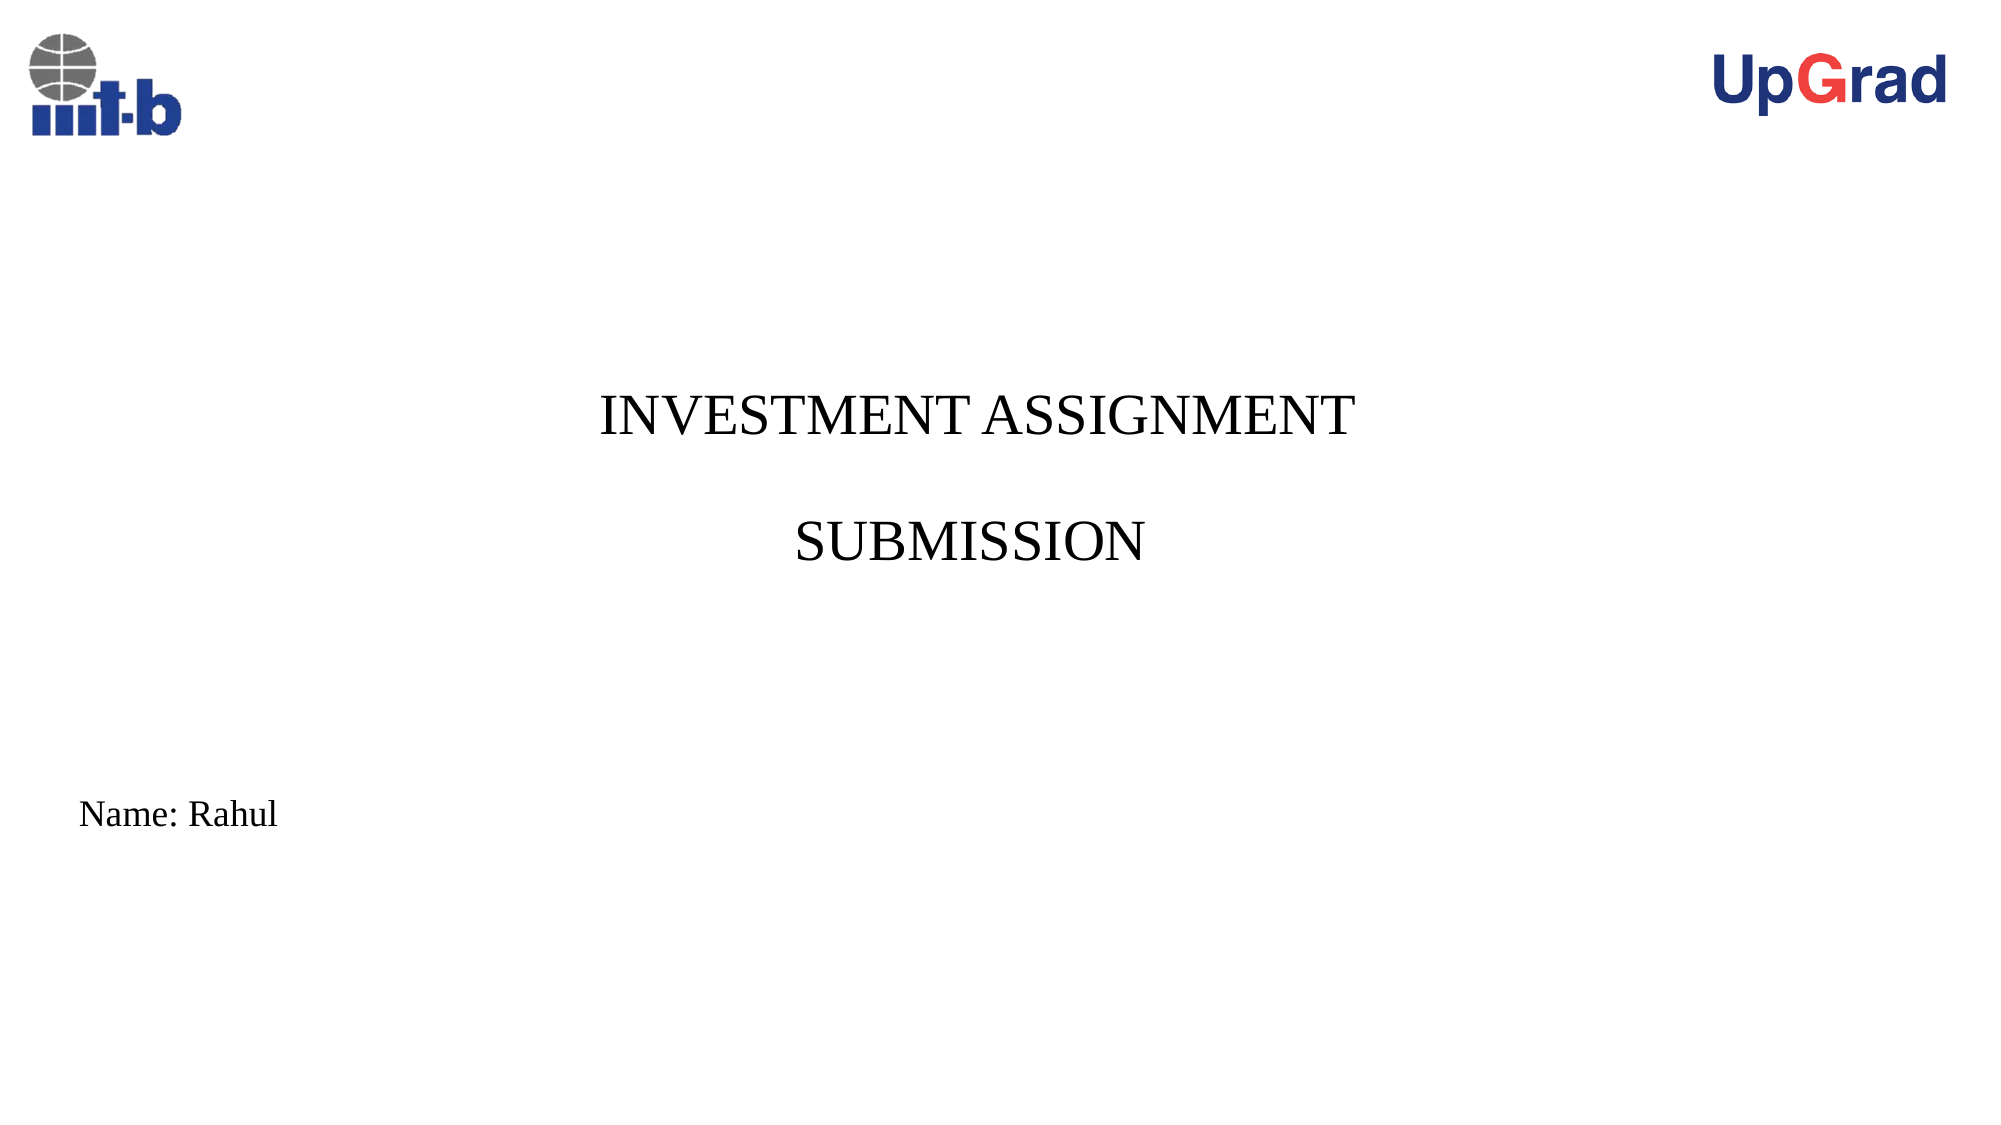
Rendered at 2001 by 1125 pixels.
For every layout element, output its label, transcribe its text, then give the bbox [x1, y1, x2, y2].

subtitle Name: Rahul [63, 786, 1071, 1038]
picture [1714, 53, 1952, 116]
title INVESTMENT ASSIGNMENT SUBMISSION [228, 56, 1729, 581]
picture [0, 29, 208, 163]
